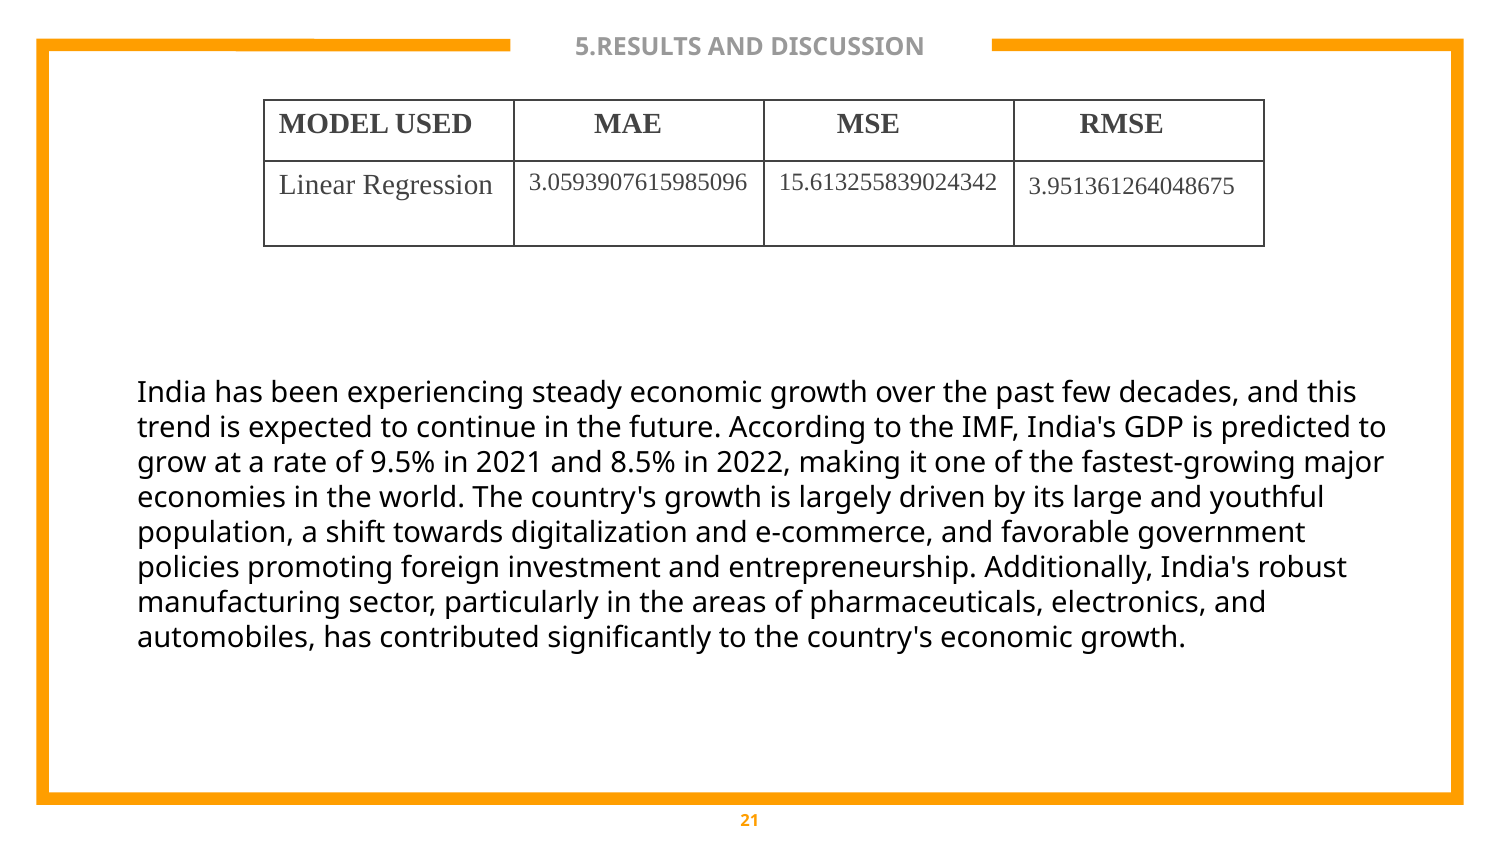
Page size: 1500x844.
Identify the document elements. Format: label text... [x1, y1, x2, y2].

table_cell 15.613255839024342 [765, 162, 1013, 245]
table_header MSE [765, 101, 1013, 160]
table_cell 3.951361264048675 [1015, 162, 1263, 245]
table_header MODEL USED [265, 101, 513, 160]
table_cell 3.0593907615985096 [515, 162, 763, 245]
slide_number 21 [0, 798, 1500, 844]
title 5.RESULTS AND DISCUSSION [531, 16, 969, 76]
text_box [72, 83, 1428, 761]
table_header MAE [515, 101, 763, 160]
table_header RMSE [1015, 101, 1263, 160]
table_cell Linear Regression [265, 162, 513, 245]
text_box India has been experiencing steady economic growth over the past few decades, and this trend is expected to continue in the future. According to the IMF, India's GDP is predicted to grow at a rate of 9.5% in 2021 and 8.5% in 2022, making it one of the fastest-growing major economies in the world. The country's growth is largely driven by its large and youthful population, a shift towards digitalization and e-commerce, and favorable government policies promoting foreign investment and entrepreneurship. Additionally, India's robust manufacturing sector, particularly in the areas of pharmaceuticals, electronics, and automobiles, has contributed significantly to the country's economic growth. [122, 191, 1406, 696]
